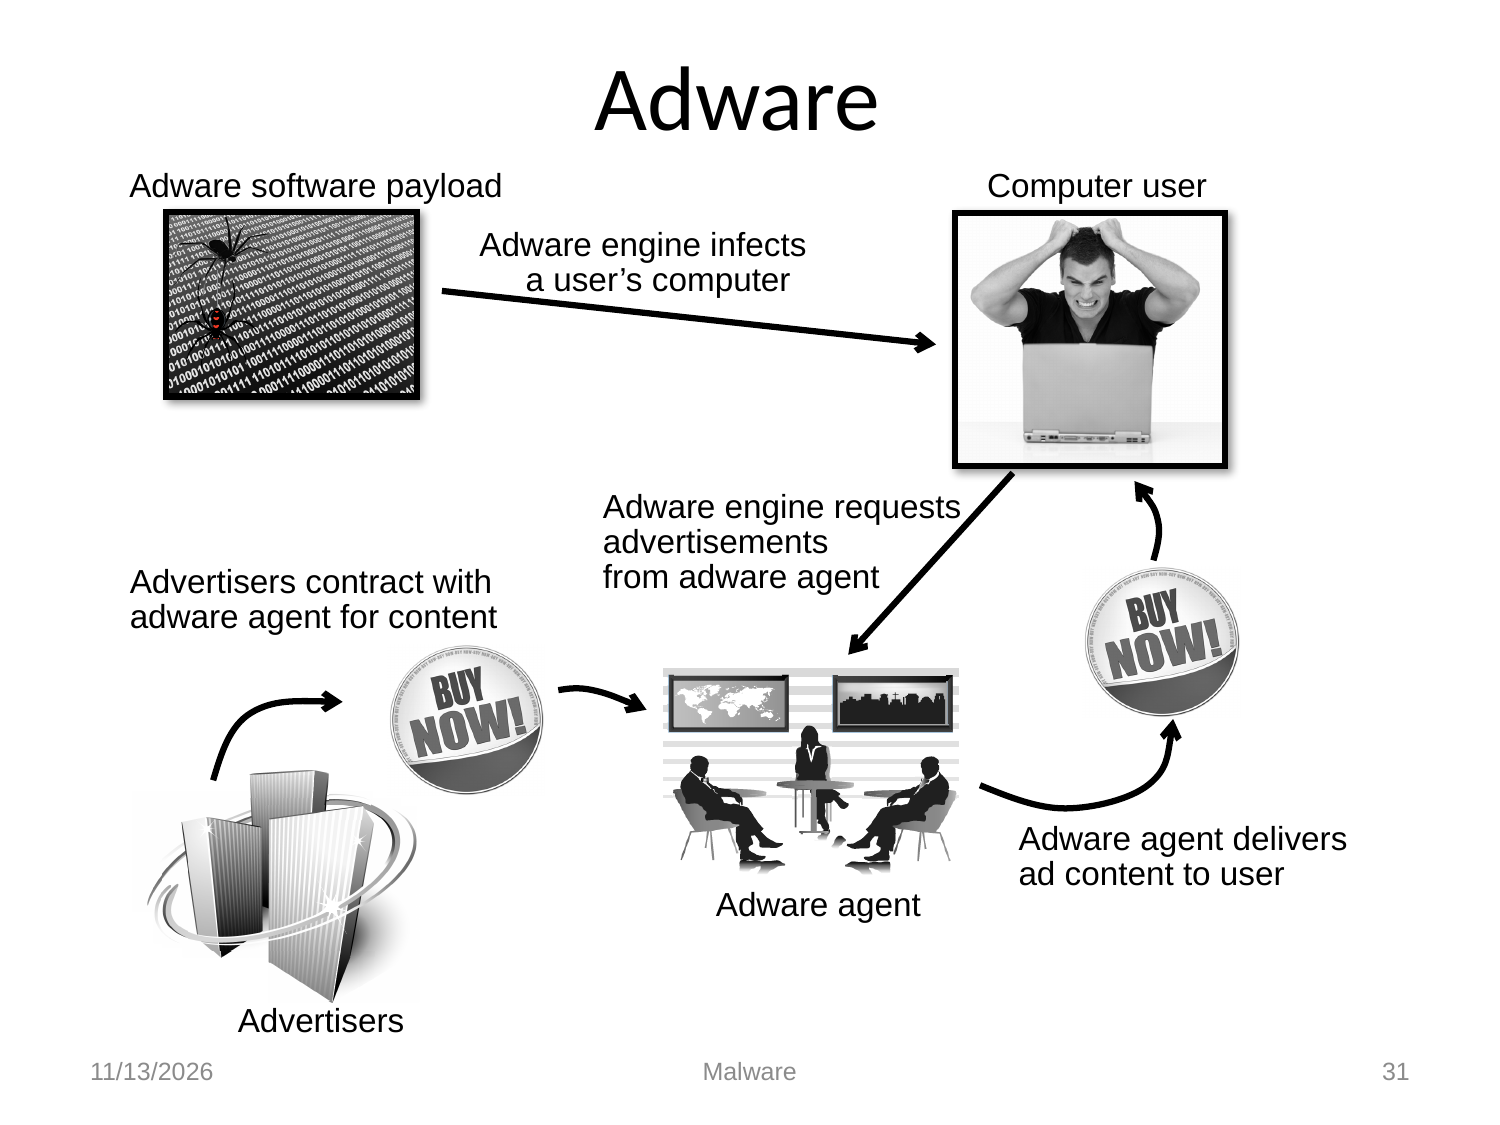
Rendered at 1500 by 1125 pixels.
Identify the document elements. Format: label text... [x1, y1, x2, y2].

title Adware [62, 0, 1413, 188]
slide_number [75, 1042, 425, 1103]
slide_number 31 [1074, 1042, 1425, 1103]
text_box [112, 162, 1366, 1048]
footer Malware [512, 1056, 988, 1103]
